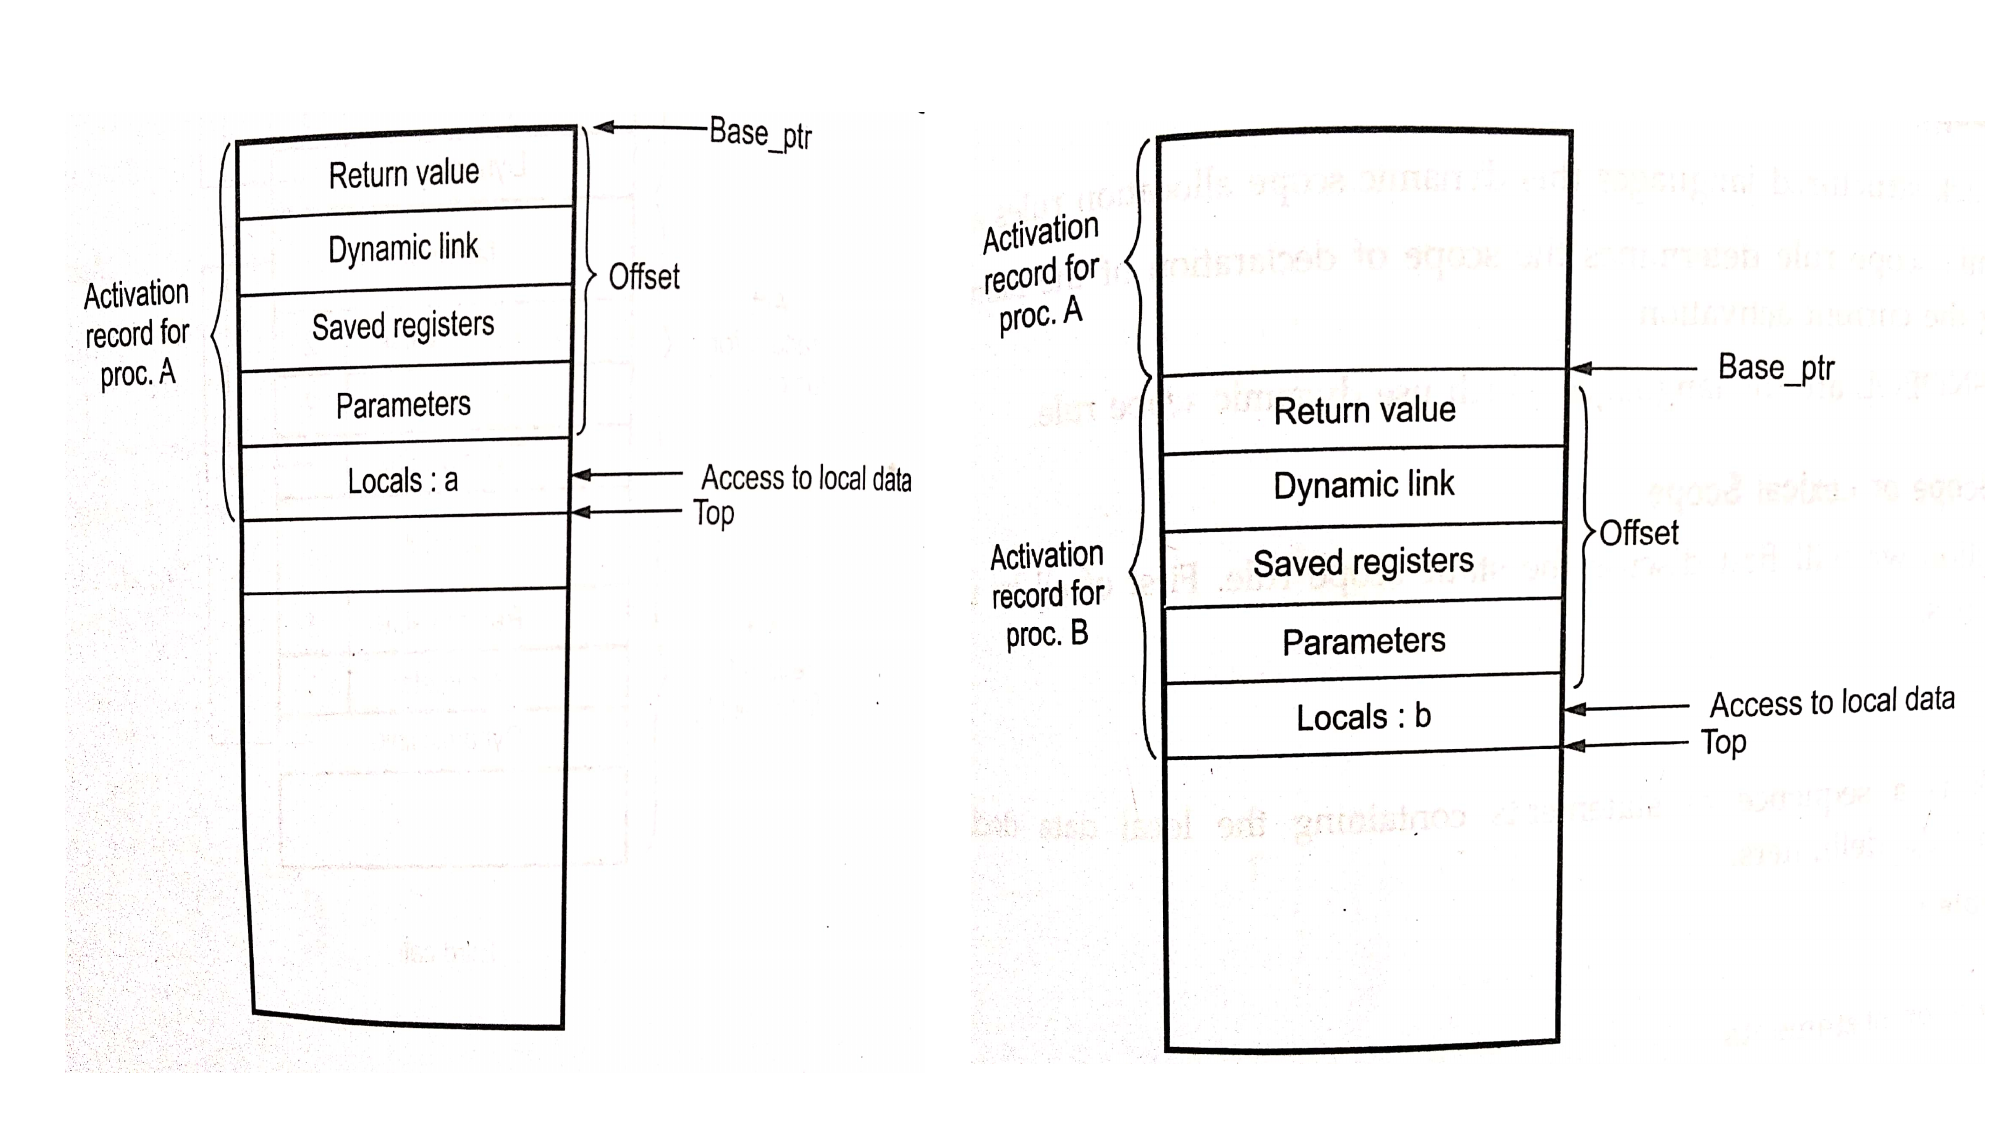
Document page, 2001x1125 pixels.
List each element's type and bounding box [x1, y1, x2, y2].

picture [971, 121, 1985, 1064]
list [65, 112, 925, 1073]
